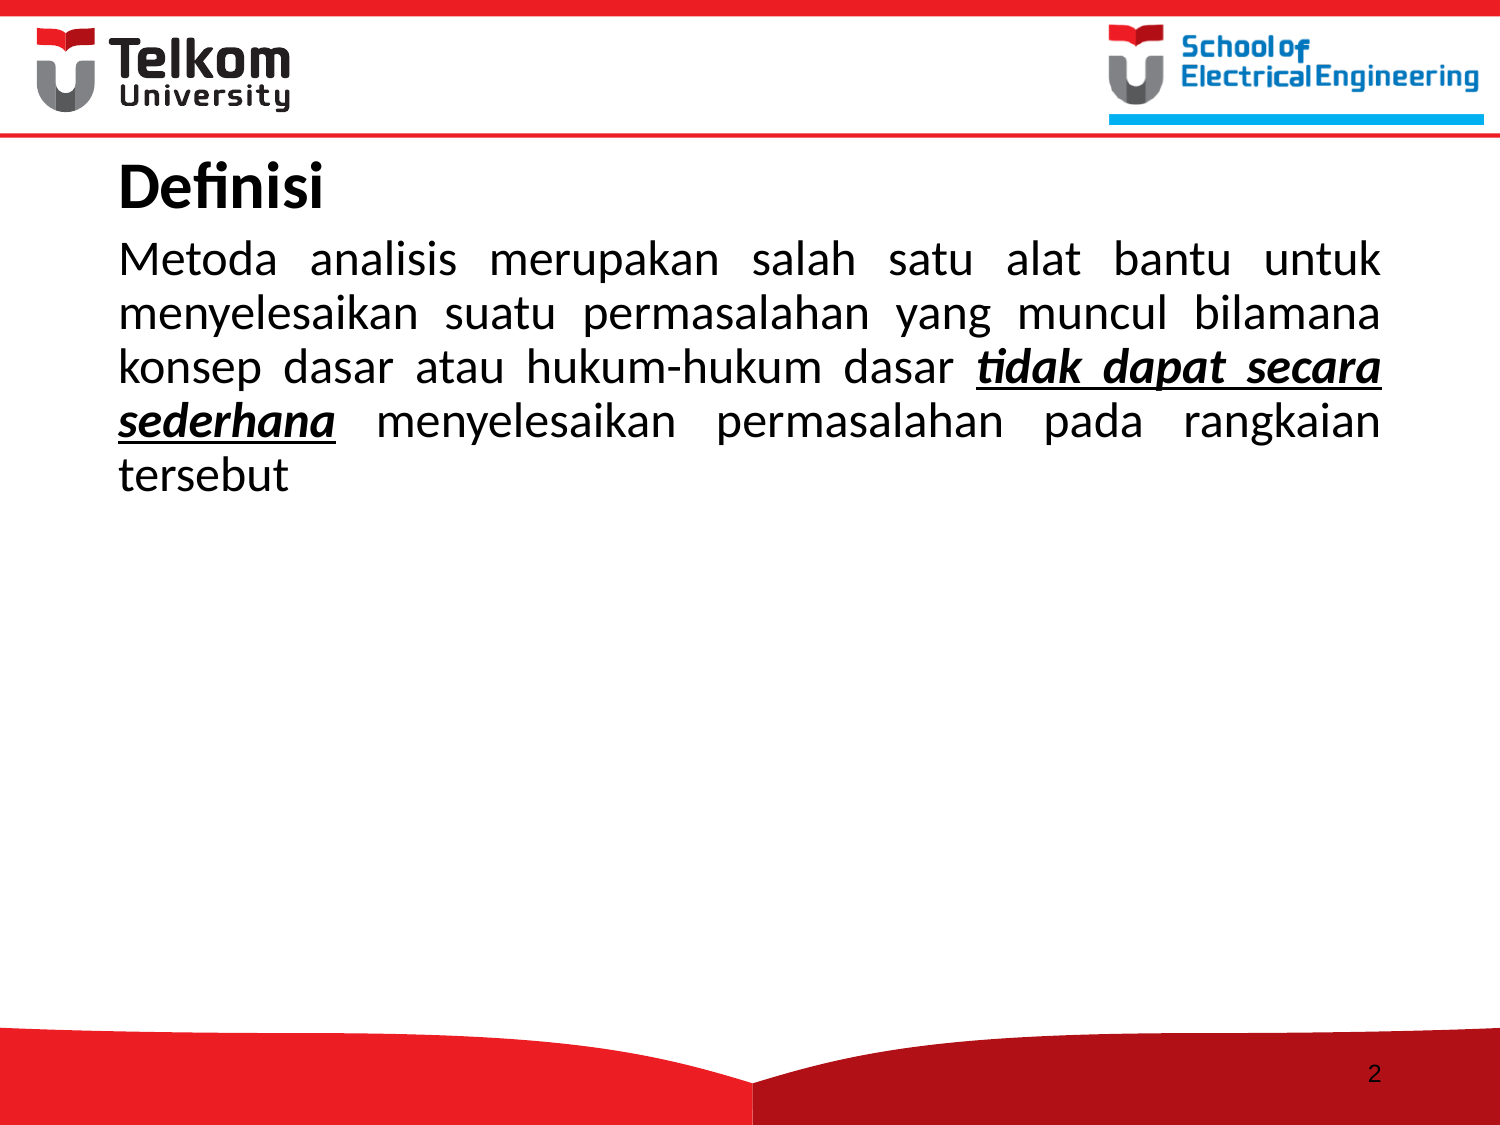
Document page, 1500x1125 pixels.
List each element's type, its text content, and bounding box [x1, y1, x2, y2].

title Definisi [102, 148, 1398, 224]
list Metoda analisis merupakan salah satu alat bantu untuk menyelesaikan suatu permasalahan yang muncul bilamana konsep dasar atau hukum-hukum dasar tidak dapat secara sederhana menyelesaikan permasalahan pada rangkaian tersebut [102, 224, 1398, 571]
slide_number 2 [1059, 1042, 1397, 1103]
picture [1100, 24, 1484, 125]
